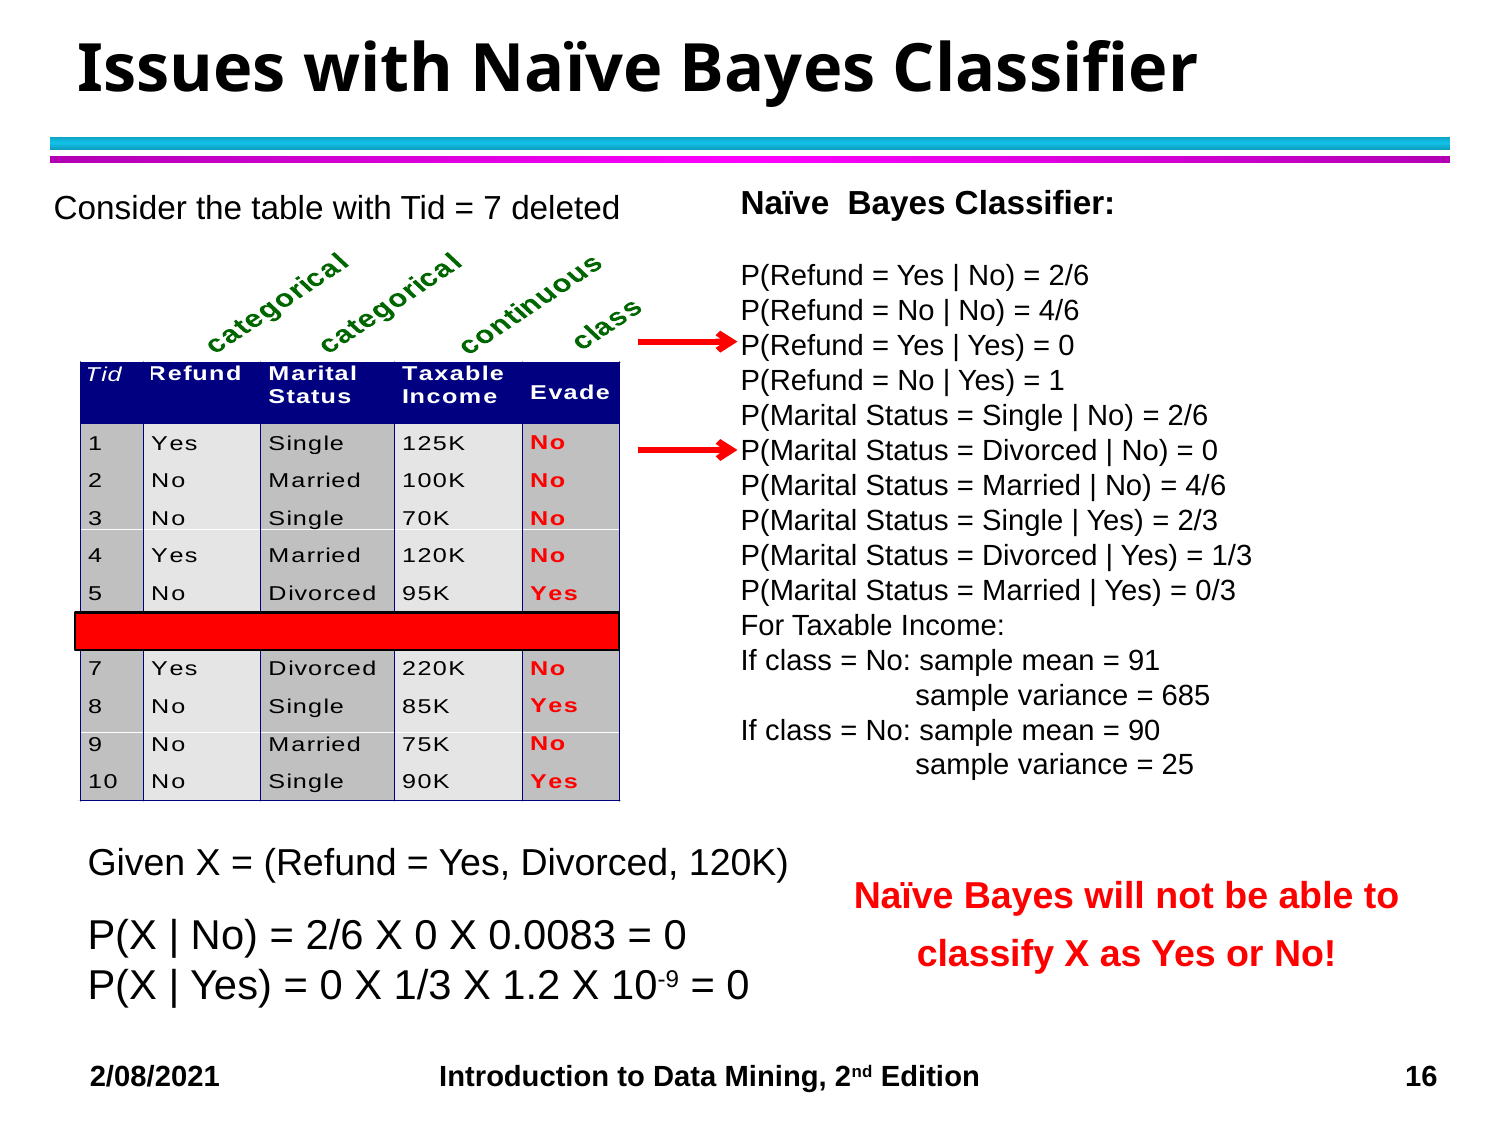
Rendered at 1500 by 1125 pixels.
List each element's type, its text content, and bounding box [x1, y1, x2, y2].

title Issues with Naïve Bayes Classifier [62, 24, 1421, 113]
text_box Naïve Bayes Classifier: P(Refund = Yes | No) = 2/6 P(Refund = No | No) = 4/6 P(Refund = Yes | Yes) = 0 P(Refund = No | Yes) = 1 P(Marital Status = Single | No) = 2/6 P(Marital Status = Divorced | No) = 0 P(Marital Status = Married | No) = 4/6 P(Marital Status = Single | Yes) = 2/3 P(Marital Status = Divorced | Yes) = 1/3 P(Marital Status = Married | Yes) = 0/3 For Taxable Income: If class = No: sample mean = 91 sample variance = 685 If class = No: sample mean = 90 sample variance = 25 [725, 174, 1269, 824]
text_box Naïve Bayes will not be able to classify X as Yes or No! [814, 849, 1440, 982]
text_box Given X = (Refund = Yes, Divorced, 120K) P(X | No) = 2/6 X 0 X 0.0083 = 0 P(X | Yes) = 0 X 1/3 X 1.2 X 10-9 = 0 [72, 830, 805, 1051]
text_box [66, 236, 672, 818]
list [67, 187, 1432, 1038]
text_box Consider the table with Tid = 7 deleted [37, 178, 638, 234]
